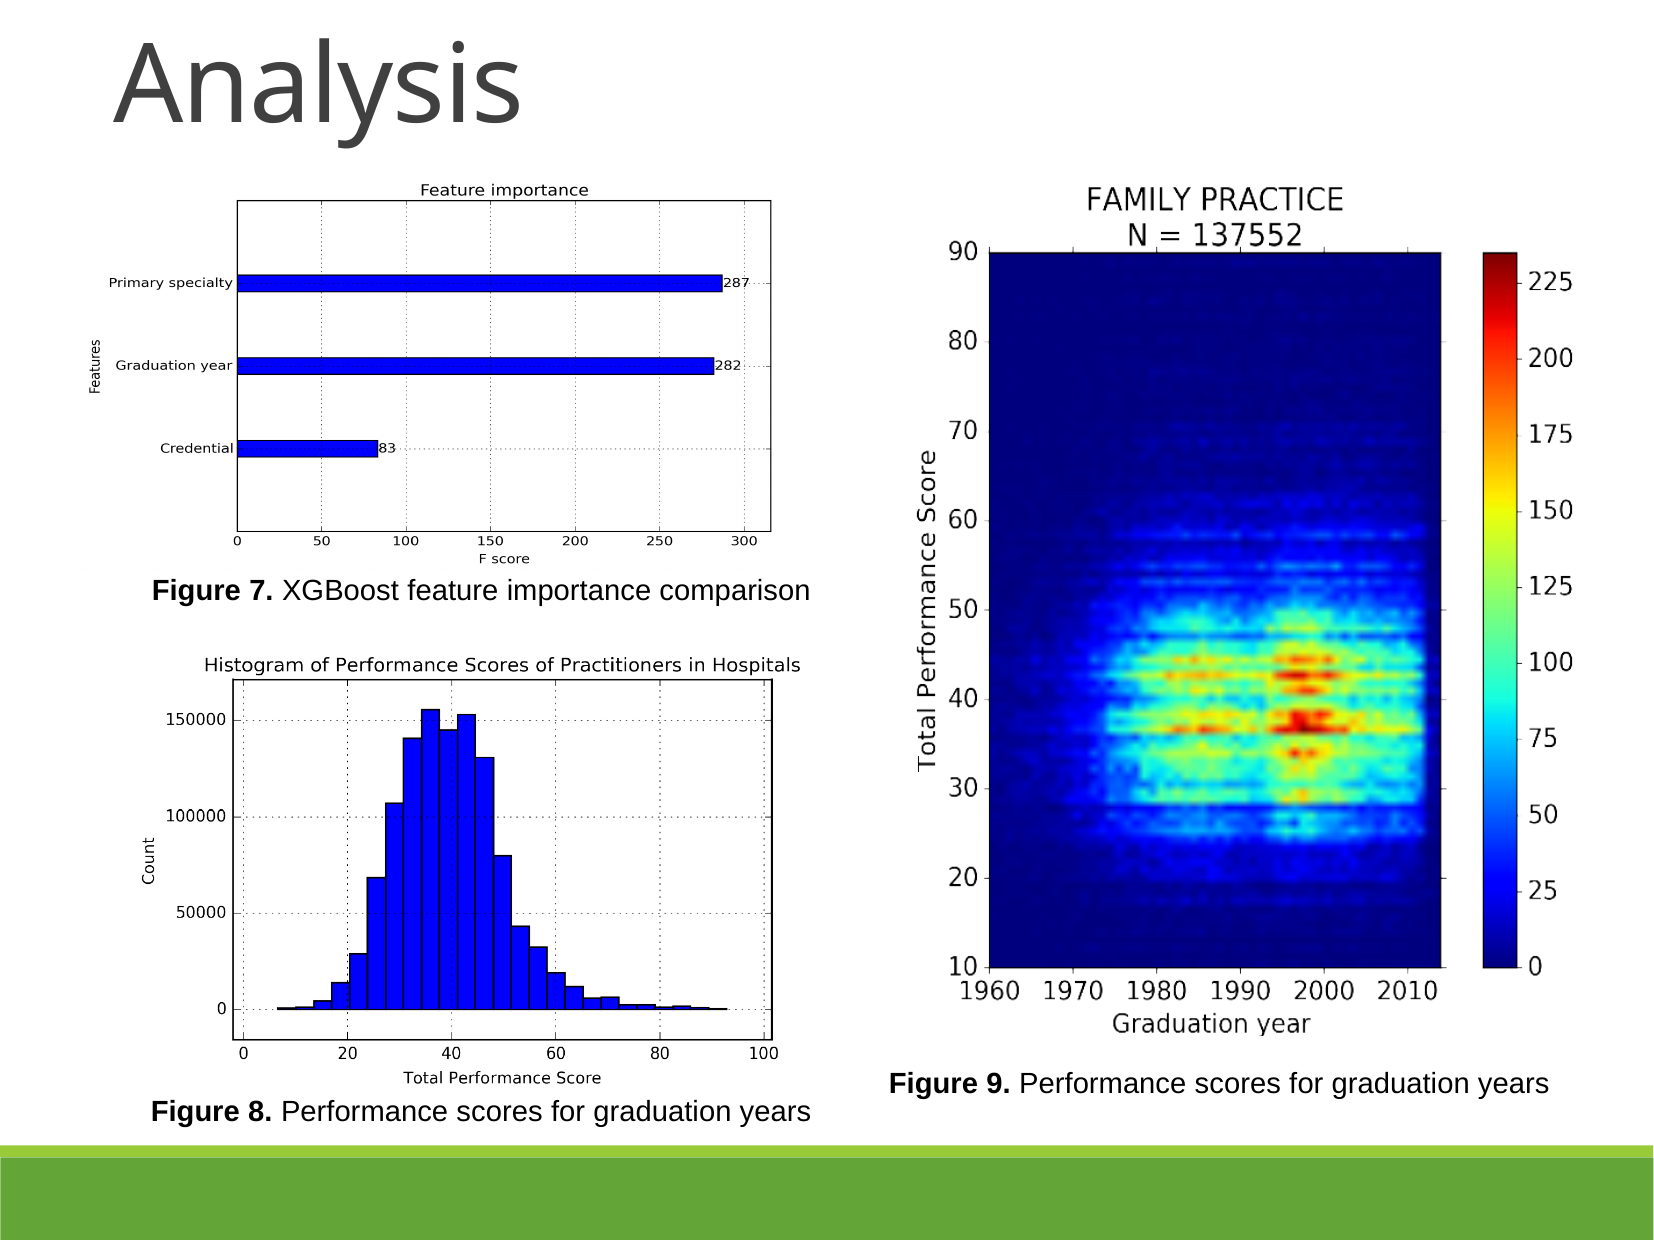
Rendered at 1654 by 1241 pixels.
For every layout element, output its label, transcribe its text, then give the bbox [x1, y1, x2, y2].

text_box Figure 9. Performance scores for graduation years [874, 1056, 1566, 1107]
picture [832, 176, 1584, 1037]
text_box Figure 7. XGBoost feature importance comparison [137, 563, 827, 614]
title Analysis [98, 0, 1587, 153]
text_box Figure 8. Performance scores for graduation years [136, 1085, 828, 1136]
picture [79, 176, 780, 573]
picture [129, 645, 813, 1099]
